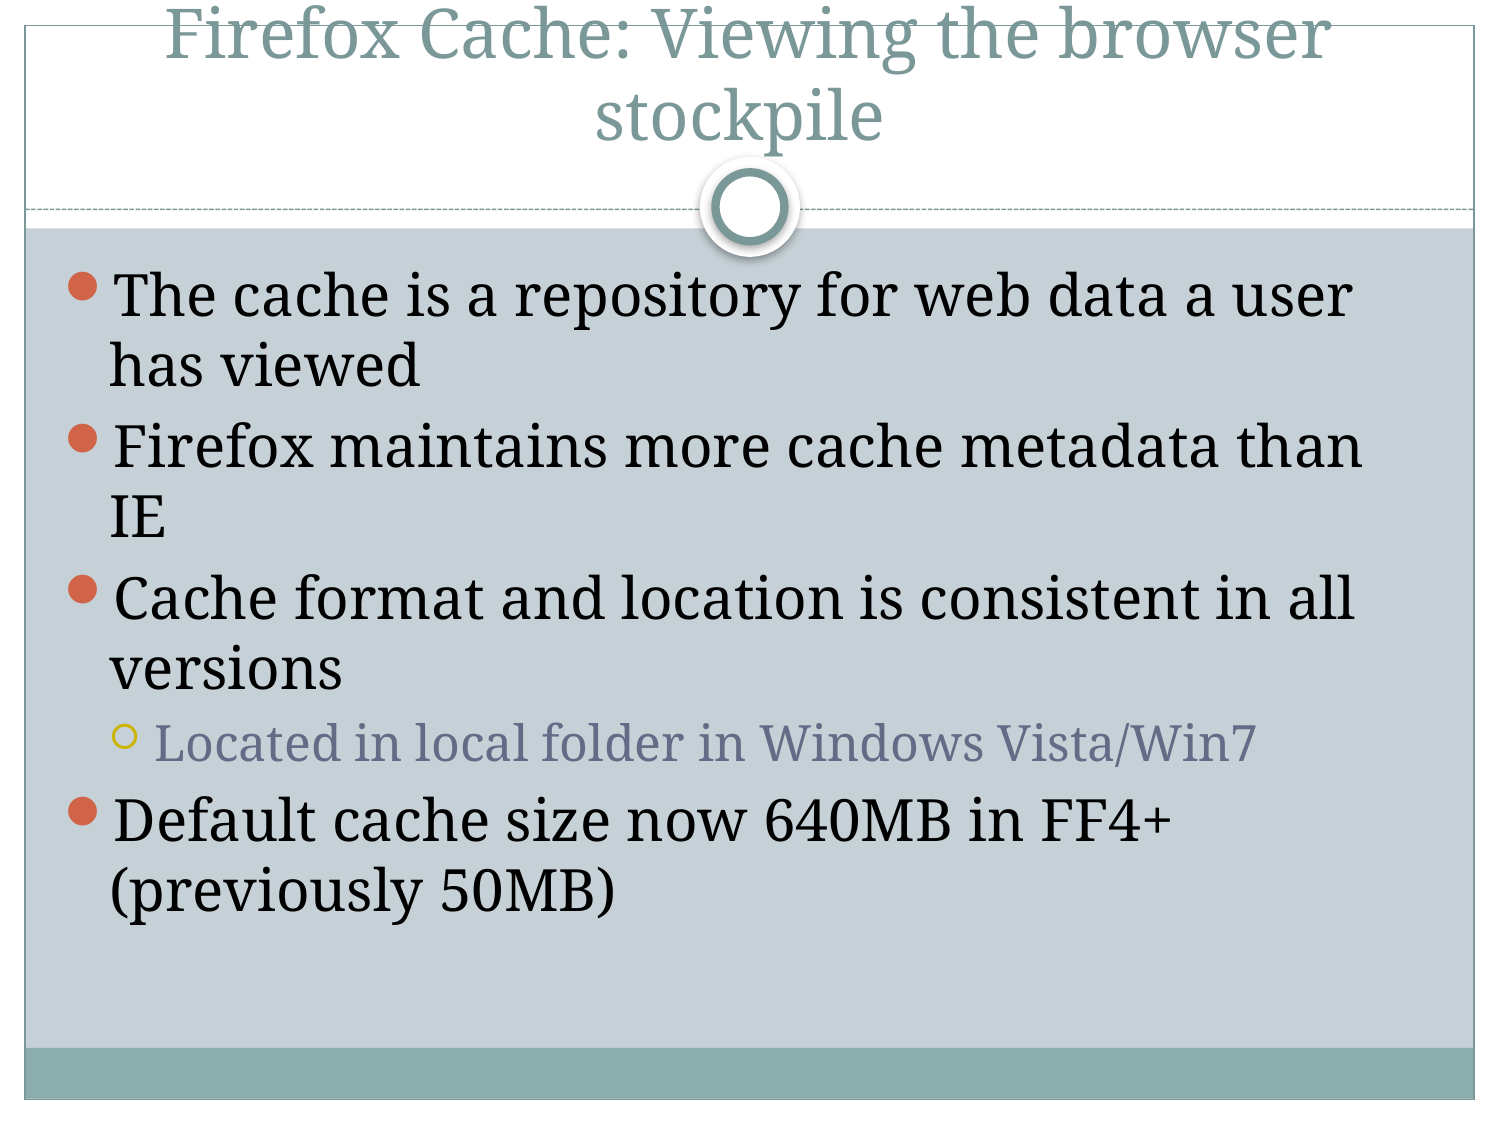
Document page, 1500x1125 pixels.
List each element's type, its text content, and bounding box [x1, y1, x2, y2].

title Firefox Cache: Viewing the browser stockpile [49, 37, 1450, 162]
list The cache is a repository for web data a user has viewed Firefox maintains more cache metadata than IE Cache format and location is consistent in all versions Located in local folder in Windows Vista/Win7 Default cache size now 640MB in FF4+ (previously 50MB) [49, 250, 1445, 1001]
